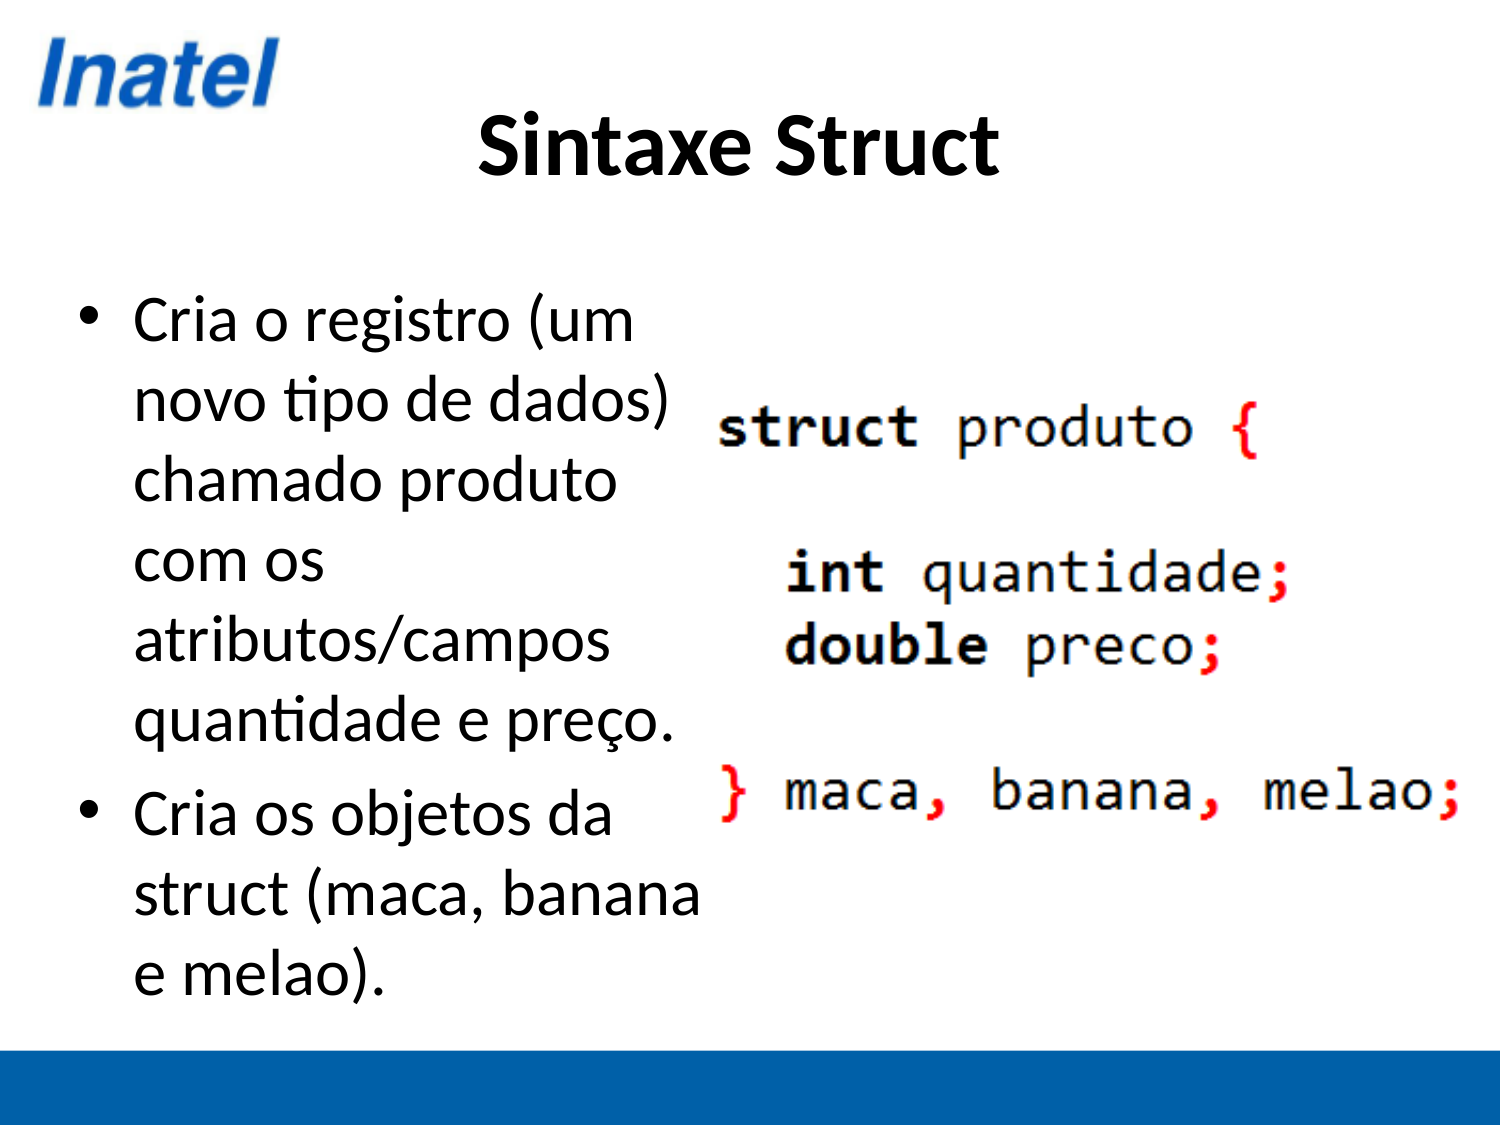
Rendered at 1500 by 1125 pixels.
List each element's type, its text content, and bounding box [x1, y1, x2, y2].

title Sintaxe Struct [75, 45, 1425, 233]
text_box [0, 1048, 1500, 1125]
picture [29, 30, 288, 114]
list Cria o registro (um novo tipo de dados) chamado produto com os atributos/campos quantidade e preço. Cria os objetos da struct (maca, banana e melao). [62, 267, 724, 1048]
picture [712, 385, 1500, 841]
